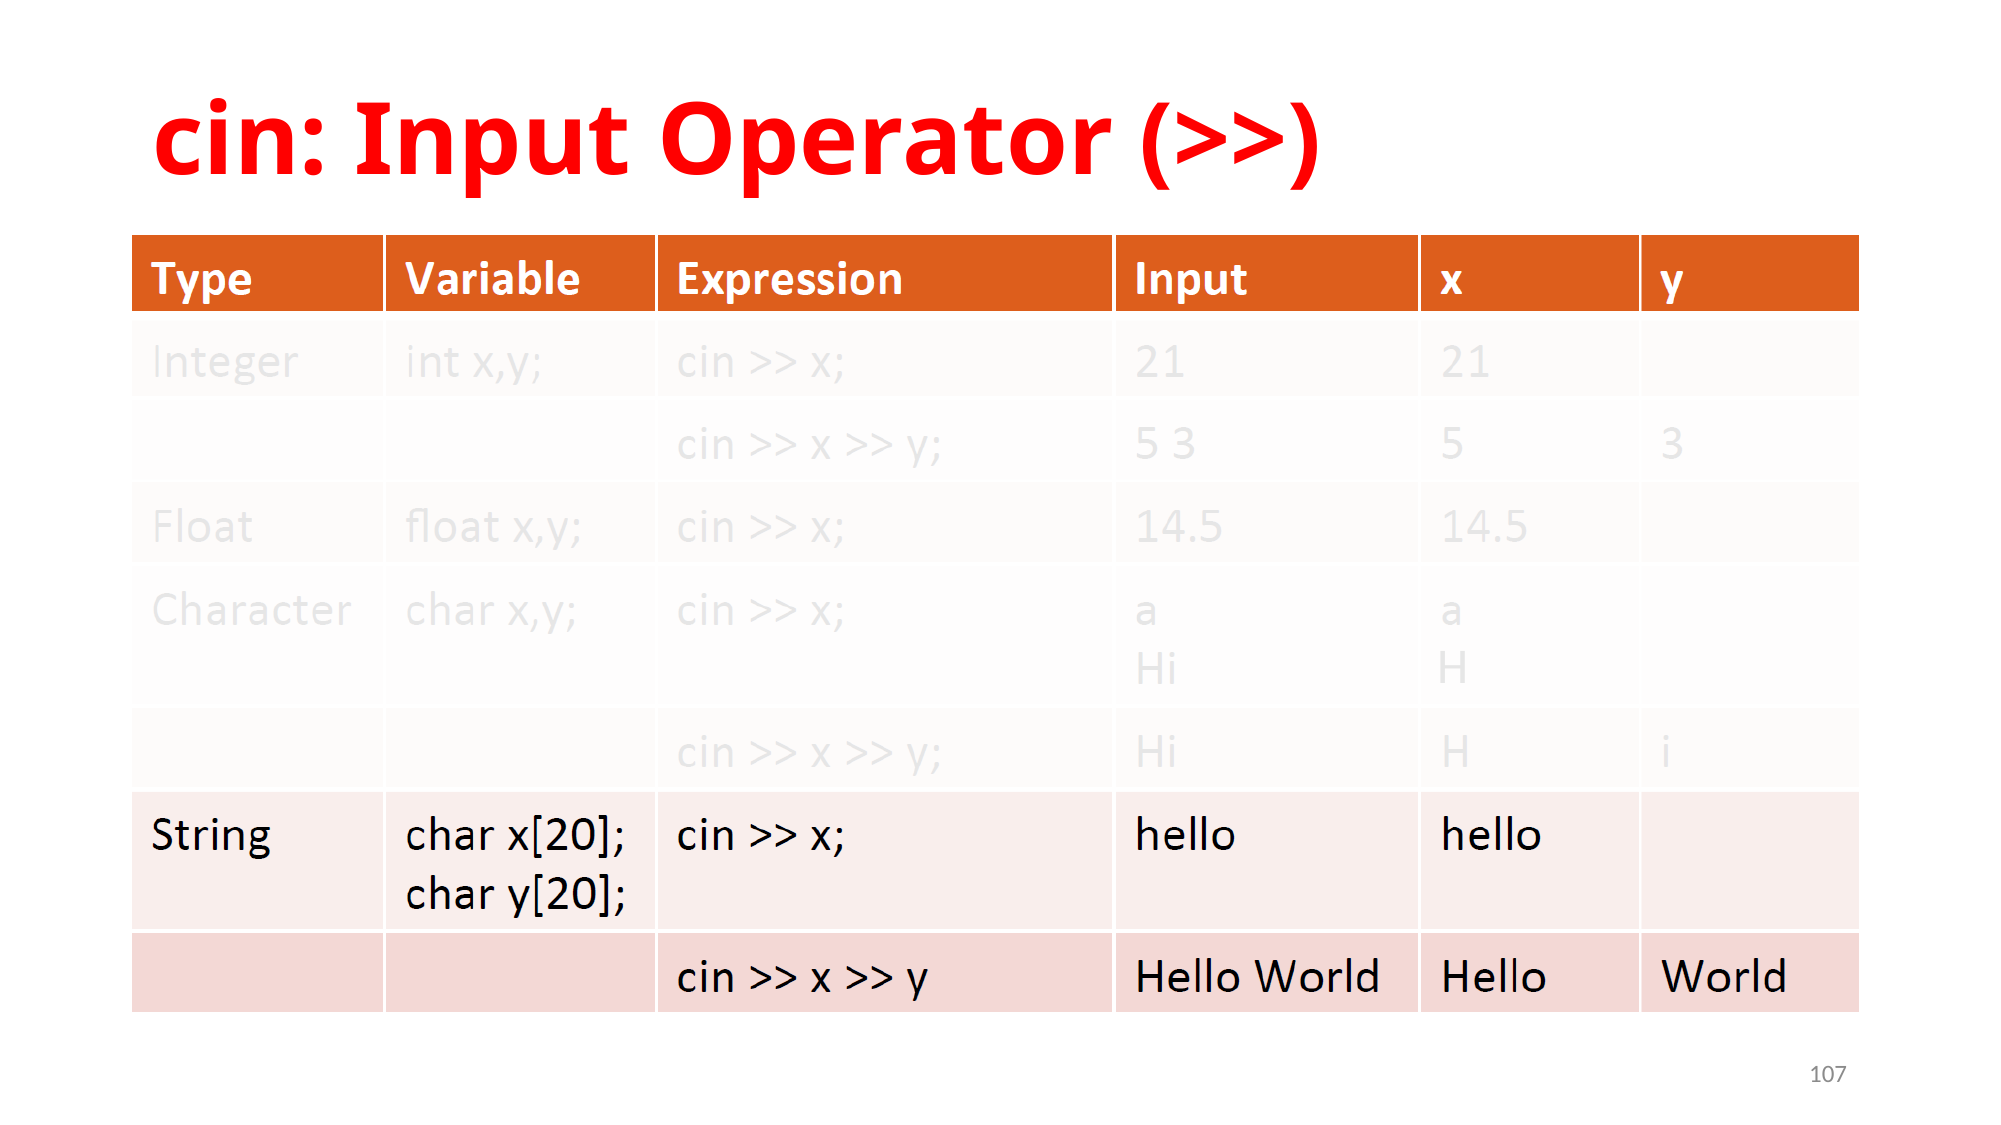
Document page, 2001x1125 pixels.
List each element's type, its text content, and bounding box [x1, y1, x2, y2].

slide_number 107 [1412, 1042, 1863, 1103]
title cin: Input Operator (>>) [137, 59, 1863, 225]
picture [124, 225, 1863, 1020]
